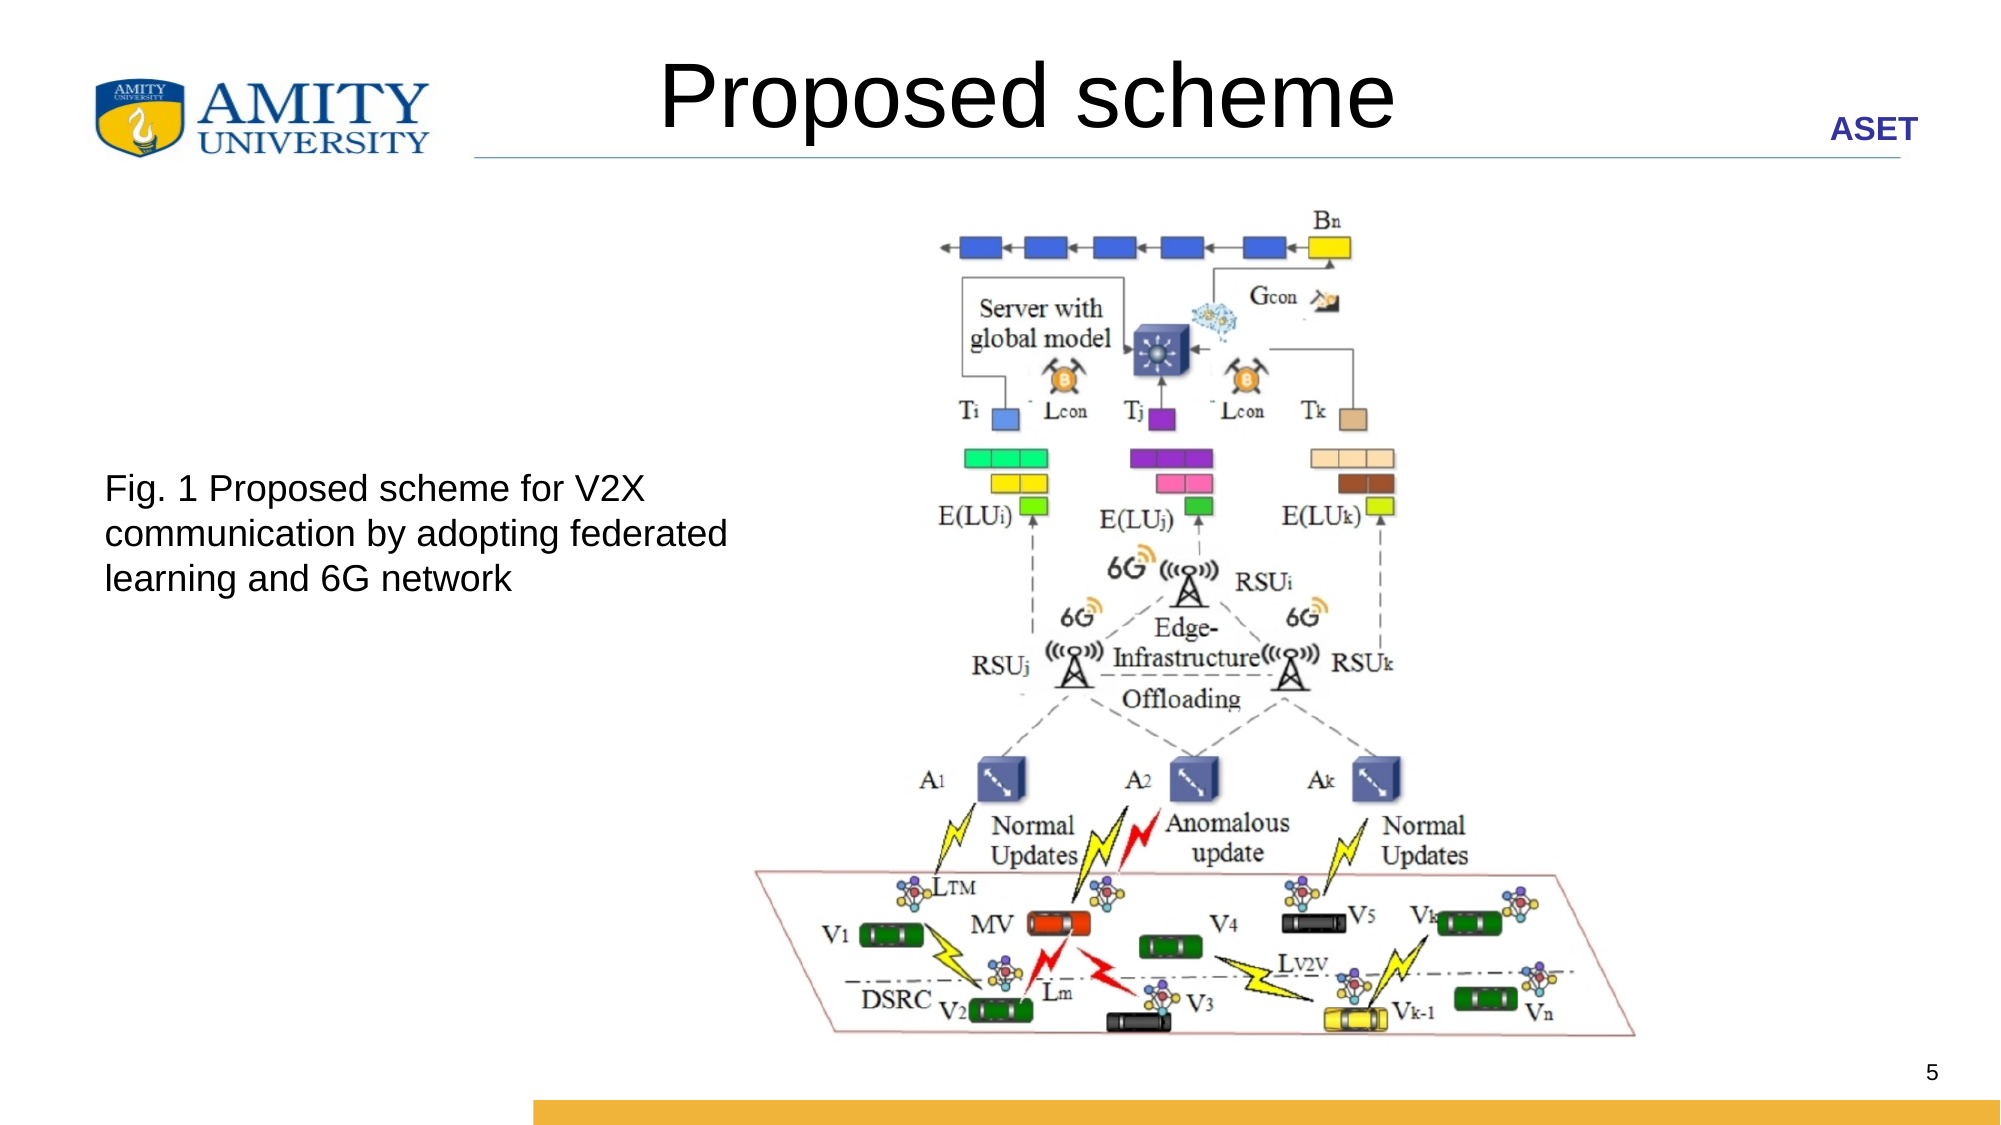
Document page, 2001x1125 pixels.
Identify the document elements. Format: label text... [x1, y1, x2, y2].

text_box Fig. 1 Proposed scheme for V2X communication by adopting federated learning and 6G network [89, 456, 733, 607]
slide_number 5 [1487, 1050, 1954, 1125]
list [733, 184, 1677, 1068]
title Proposed scheme [165, 28, 1891, 125]
picture [0, 0, 2000, 188]
